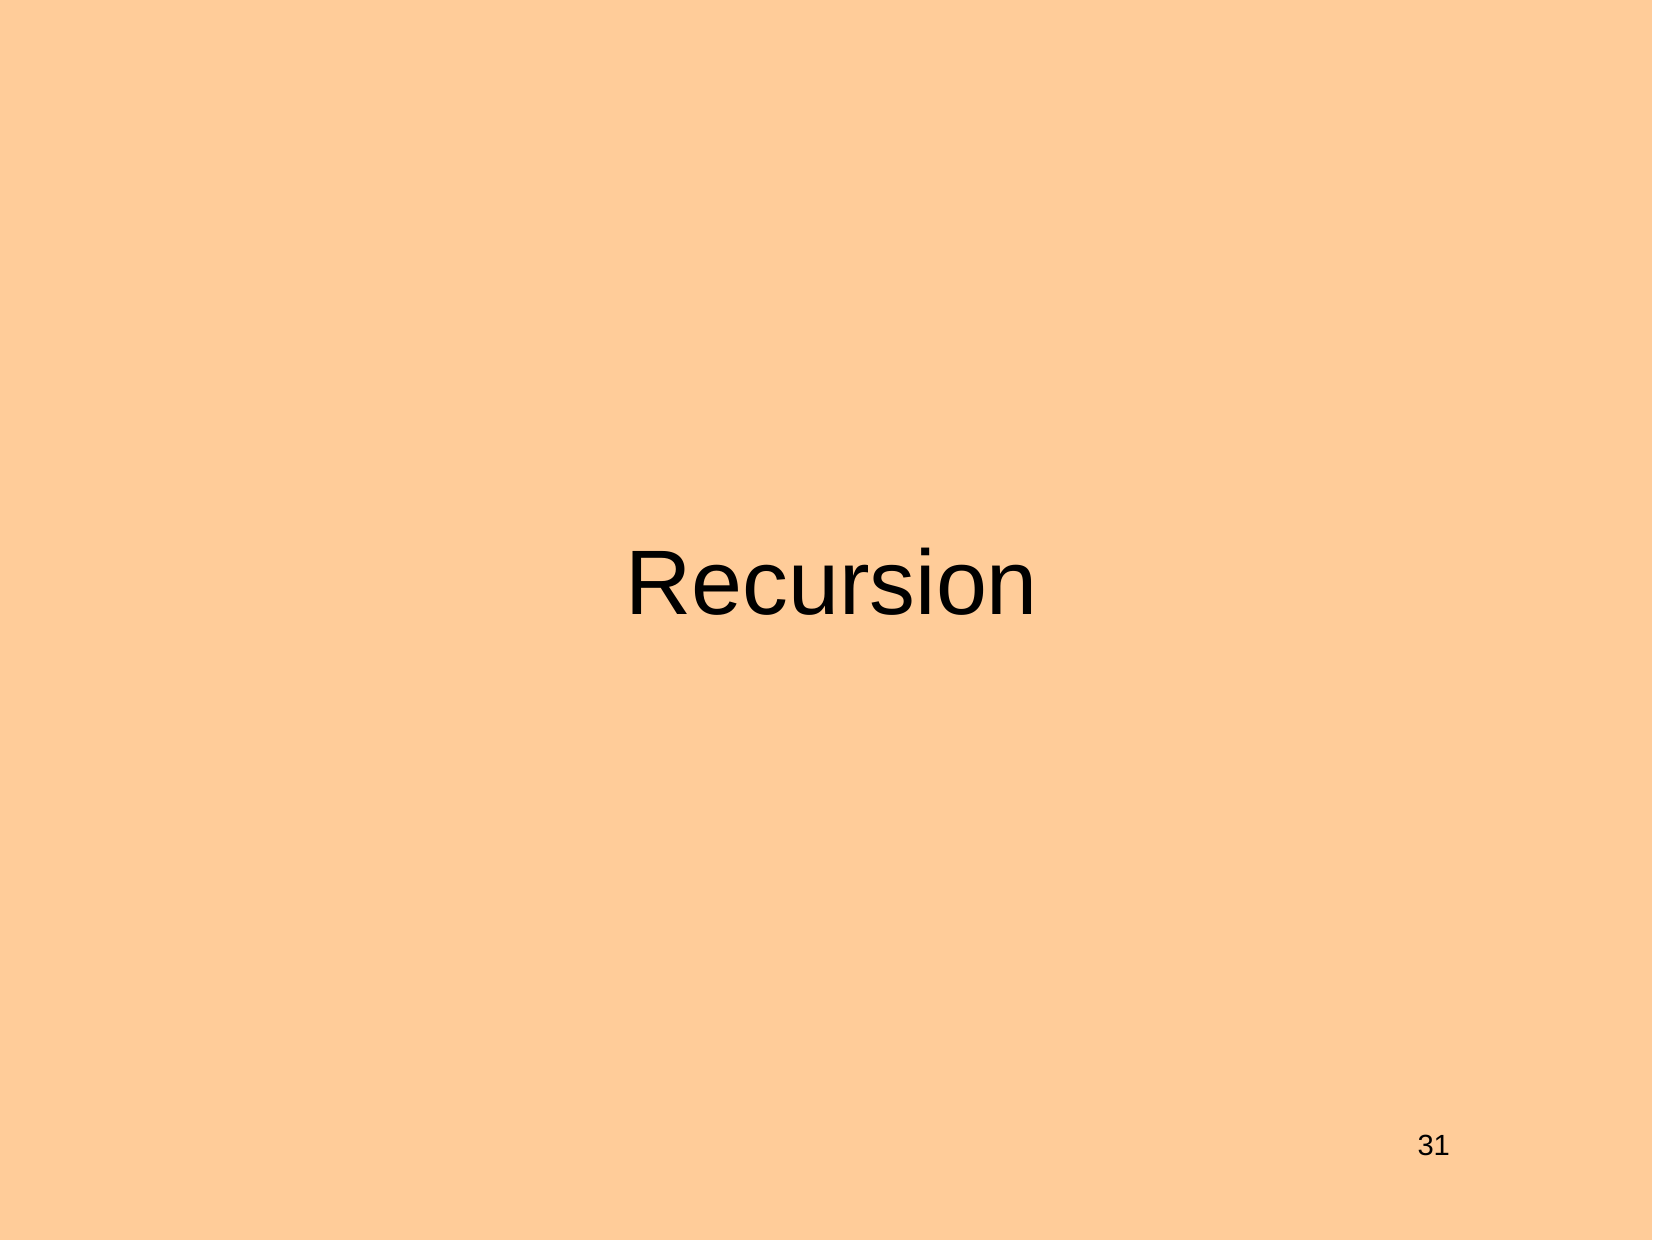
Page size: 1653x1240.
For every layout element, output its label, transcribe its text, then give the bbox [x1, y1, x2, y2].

text_box Recursion [88, 532, 1576, 635]
slide_number 31 [1416, 1129, 1568, 1173]
